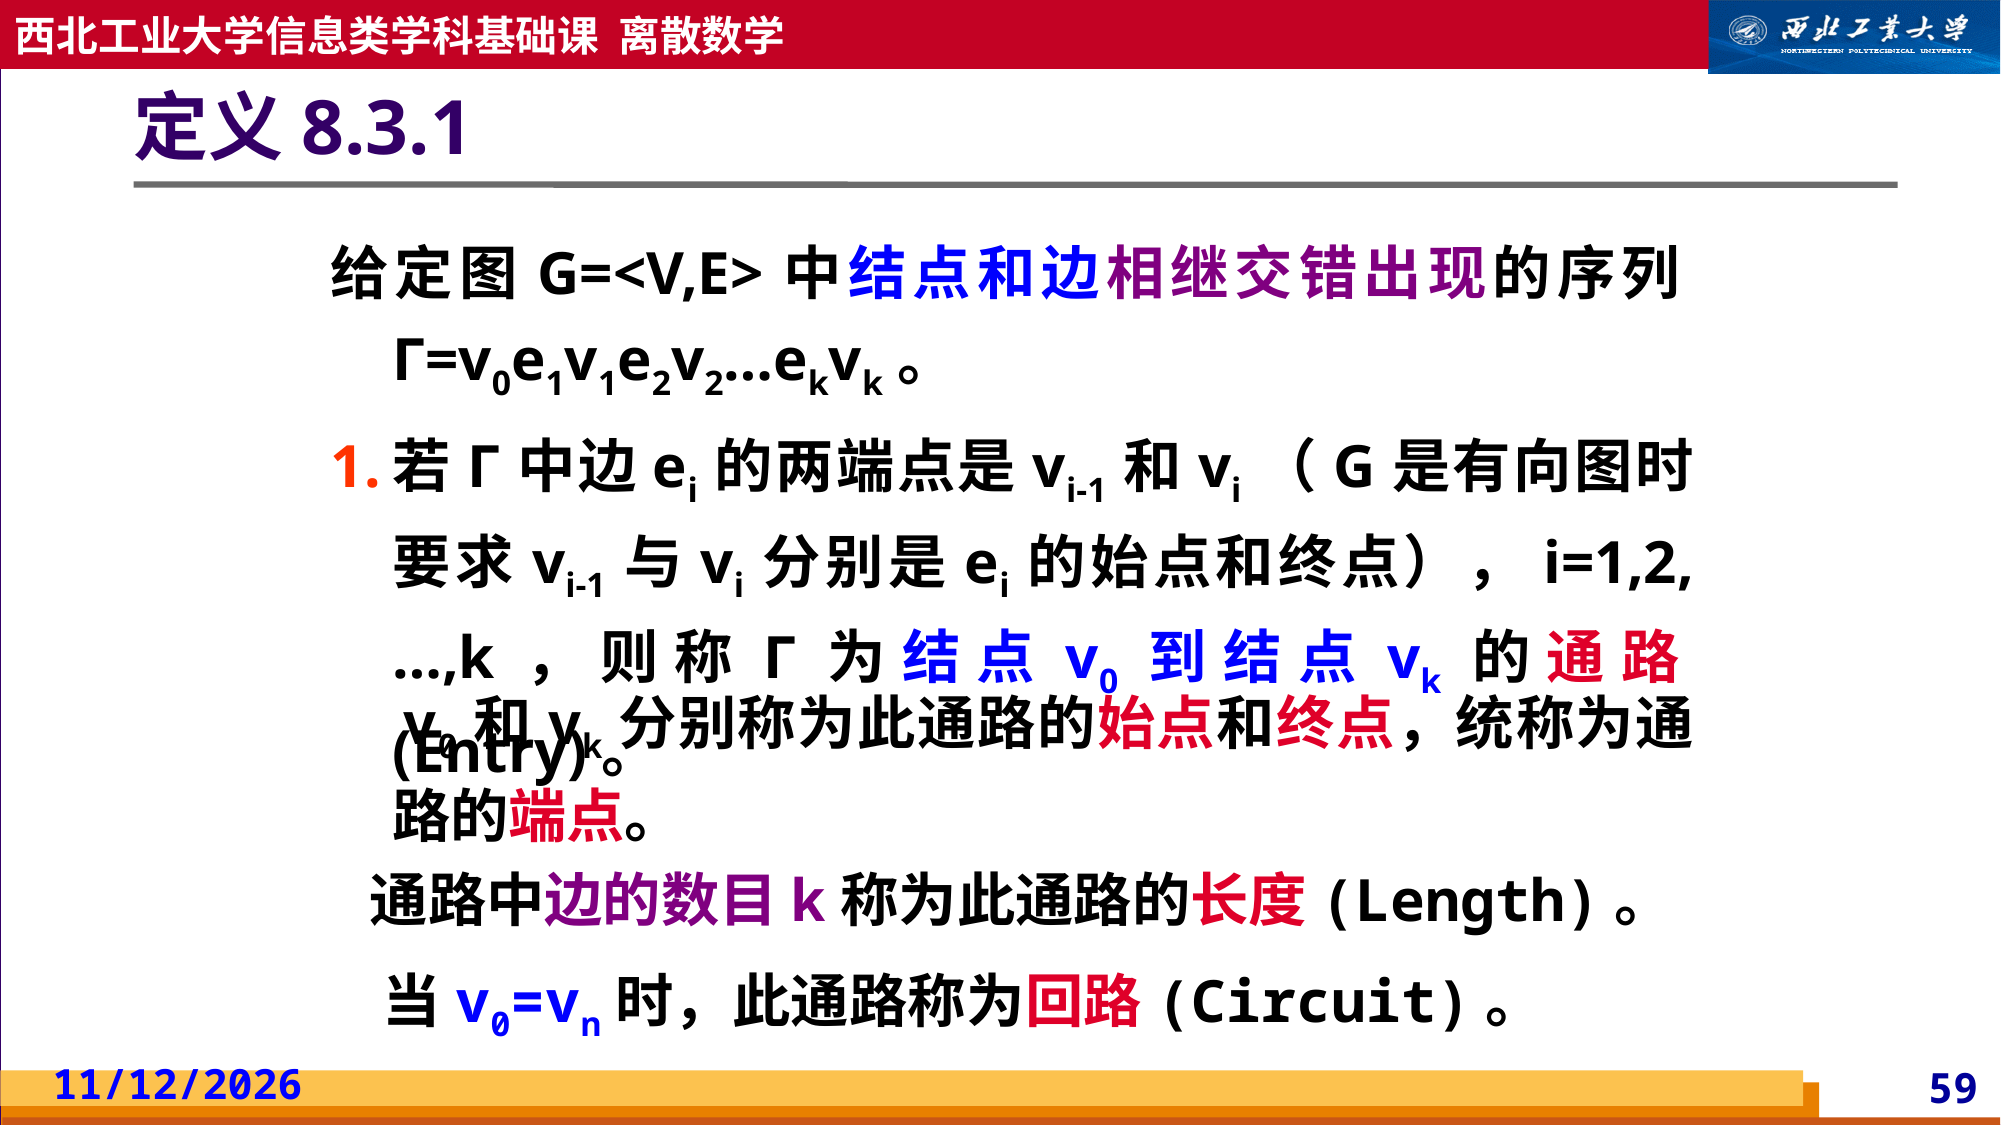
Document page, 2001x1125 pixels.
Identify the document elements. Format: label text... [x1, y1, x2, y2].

title 定义8.3.1 [133, 54, 1898, 207]
picture [1709, 0, 2001, 74]
text_box v0和vk分别称为此通路的始点和终点，统称为通路的端点。 [314, 662, 1709, 841]
list 给定图G=<V,E>中结点和边相继交错出现的序列Γ=v0e1v1e2v2…ekvk。 若Γ中边ei的两端点是vi-1和vi（G是有向图时要求vi-1与vi分别是ei的始点和终点），i=1,2,…,k，则称Γ为结点v0到结点vk的通路(Entry)。 [315, 214, 1709, 662]
text_box 通路中边的数目k称为此通路的长度(Length)。 [314, 841, 1709, 941]
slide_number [46, 1057, 326, 1109]
text_box 当v0=vn时，此通路称为回路(Circuit)。 [326, 940, 1721, 1125]
